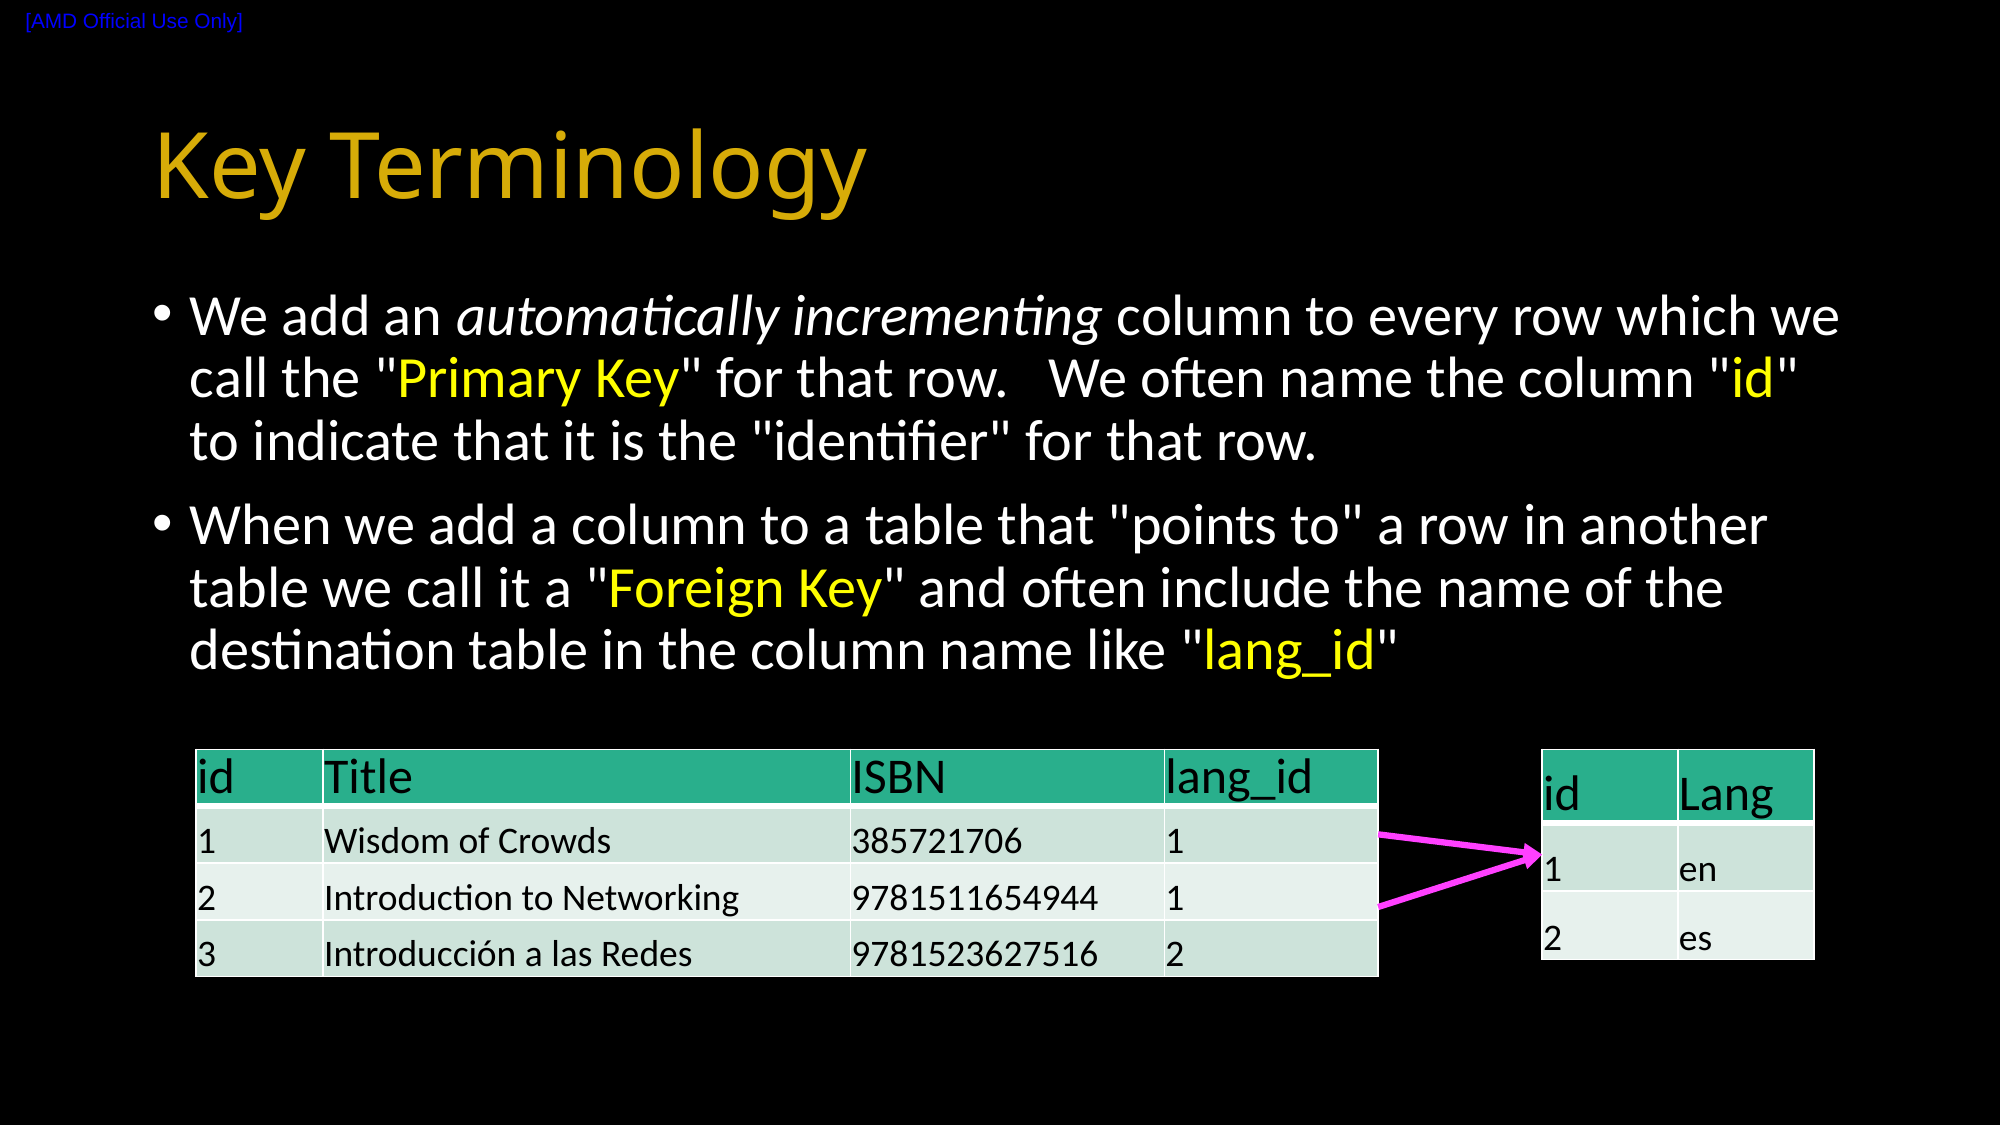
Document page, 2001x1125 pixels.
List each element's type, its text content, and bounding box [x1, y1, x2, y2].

table_cell 2 [1543, 892, 1677, 959]
table_cell 1 [1165, 864, 1377, 919]
table_cell Introduction to Networking [324, 864, 850, 919]
table_cell 1 [1543, 826, 1677, 890]
table_cell 1 [1165, 809, 1377, 862]
table_cell 9781523627516 [851, 921, 1164, 976]
table_cell 2 [1165, 921, 1377, 976]
table_header id [1543, 750, 1677, 820]
table_cell 1 [197, 809, 322, 862]
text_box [1378, 854, 1543, 907]
table_cell es [1679, 892, 1813, 959]
table_header Lang [1679, 750, 1813, 820]
table_header id [197, 750, 322, 803]
title Key Terminology [137, 59, 1863, 277]
table_cell en [1679, 826, 1813, 890]
table_cell 3 [197, 921, 322, 976]
table_cell Wisdom of Crowds [324, 809, 850, 862]
table_header Title [324, 750, 850, 803]
list We add an automatically incrementing column to every row which we call the "Primary Key" for that row. We often name the column "id" to indicate that it is the "identifier" for that row. When we add a column to a table that "points to" a row in another table we call it a "Foreign Key" and often include the name of the destination table in the column name like "lang_id" [137, 277, 1863, 718]
table_header ISBN [851, 750, 1164, 803]
table_cell 2 [197, 864, 322, 919]
table_cell 9781511654944 [851, 864, 1164, 919]
table_cell Introducción a las Redes [324, 921, 850, 976]
table_cell 385721706 [851, 809, 1164, 862]
table_header lang_id [1165, 750, 1377, 803]
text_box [1378, 834, 1543, 854]
